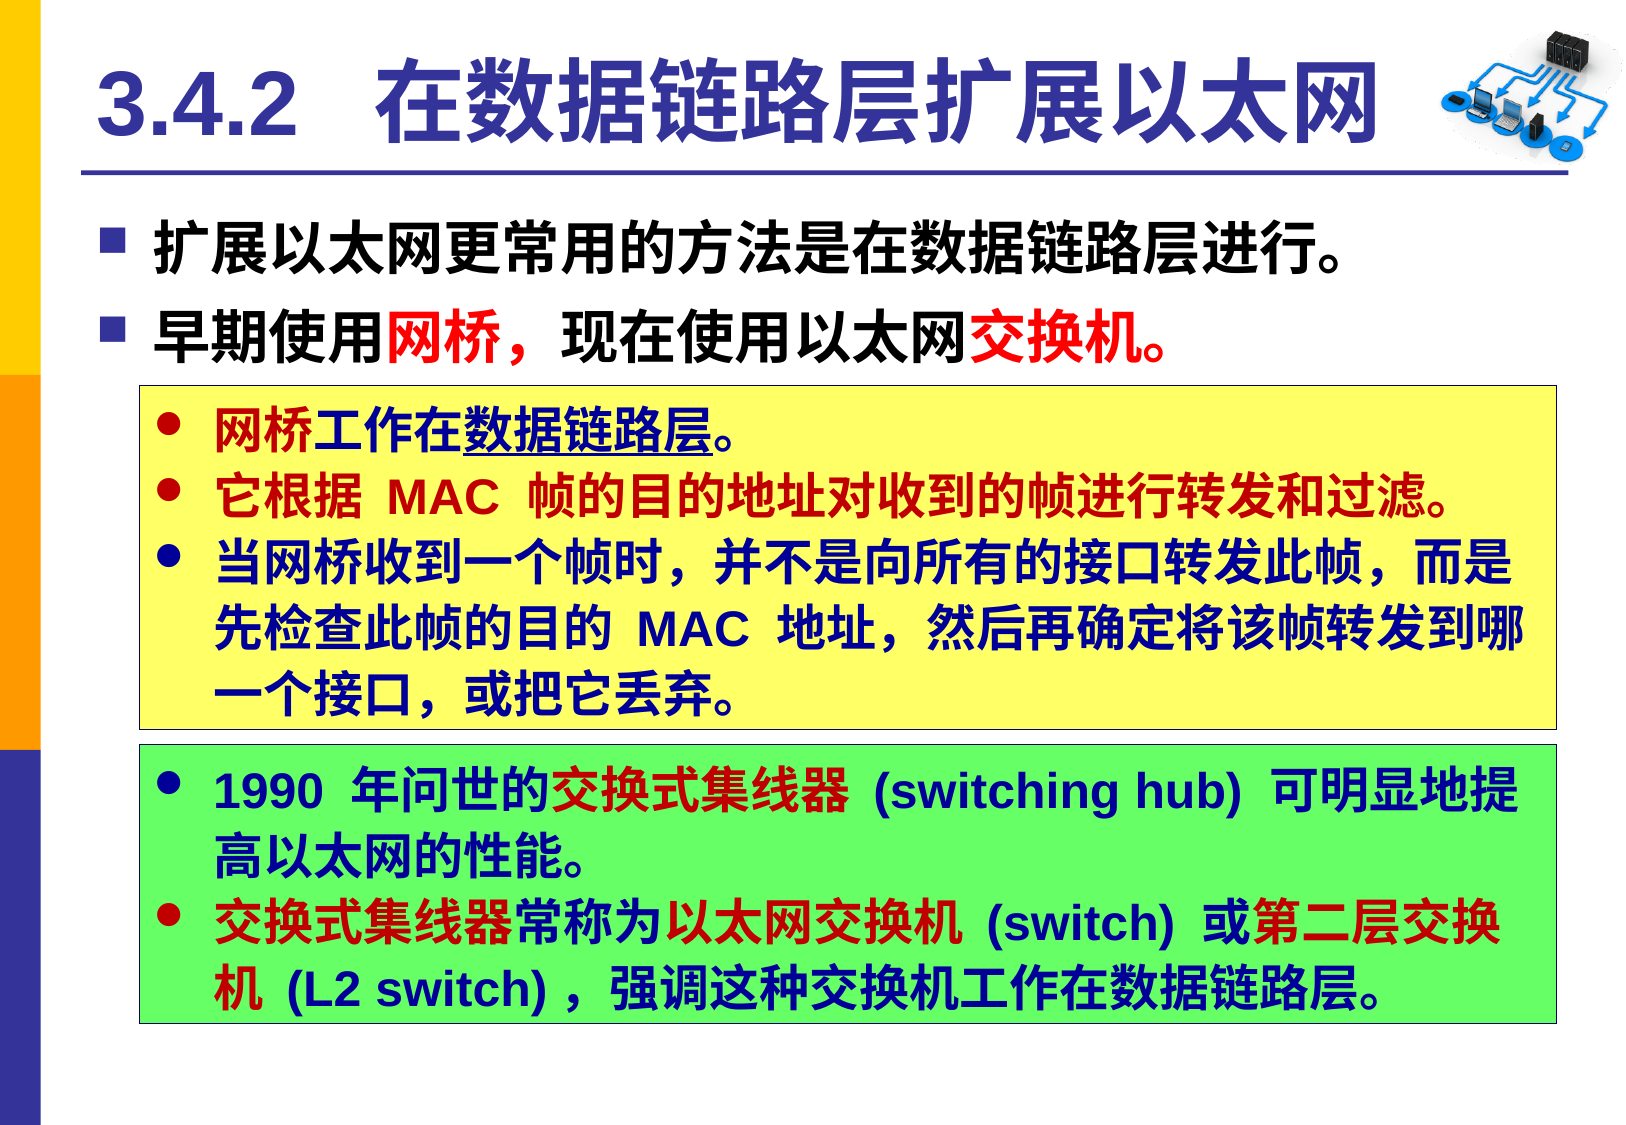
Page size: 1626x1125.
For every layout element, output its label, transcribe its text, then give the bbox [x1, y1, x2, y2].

picture [1438, 30, 1624, 165]
title 3.4.2 在数据链路层扩展以太网 [81, 30, 1569, 161]
list 扩展以太网更常用的方法是在数据链路层进行。 早期使用网桥，现在使用以太网交换机。 [81, 196, 1569, 1006]
text_box 网桥工作在数据链路层。 它根据 MAC 帧的目的地址对收到的帧进行转发和过滤。 当网桥收到一个帧时，并不是向所有的接口转发此帧，而是先检查此帧的目的 MAC 地址，然后再确定将该帧转发到哪一个接口，或把它丢弃。 [139, 385, 1557, 730]
text_box 1990 年问世的交换式集线器 (switching hub) 可明显地提高以太网的性能。 交换式集线器常称为以太网交换机 (switch) 或第二层交换机 (L2 switch)，强调这种交换机工作在数据链路层。 [139, 744, 1557, 1024]
